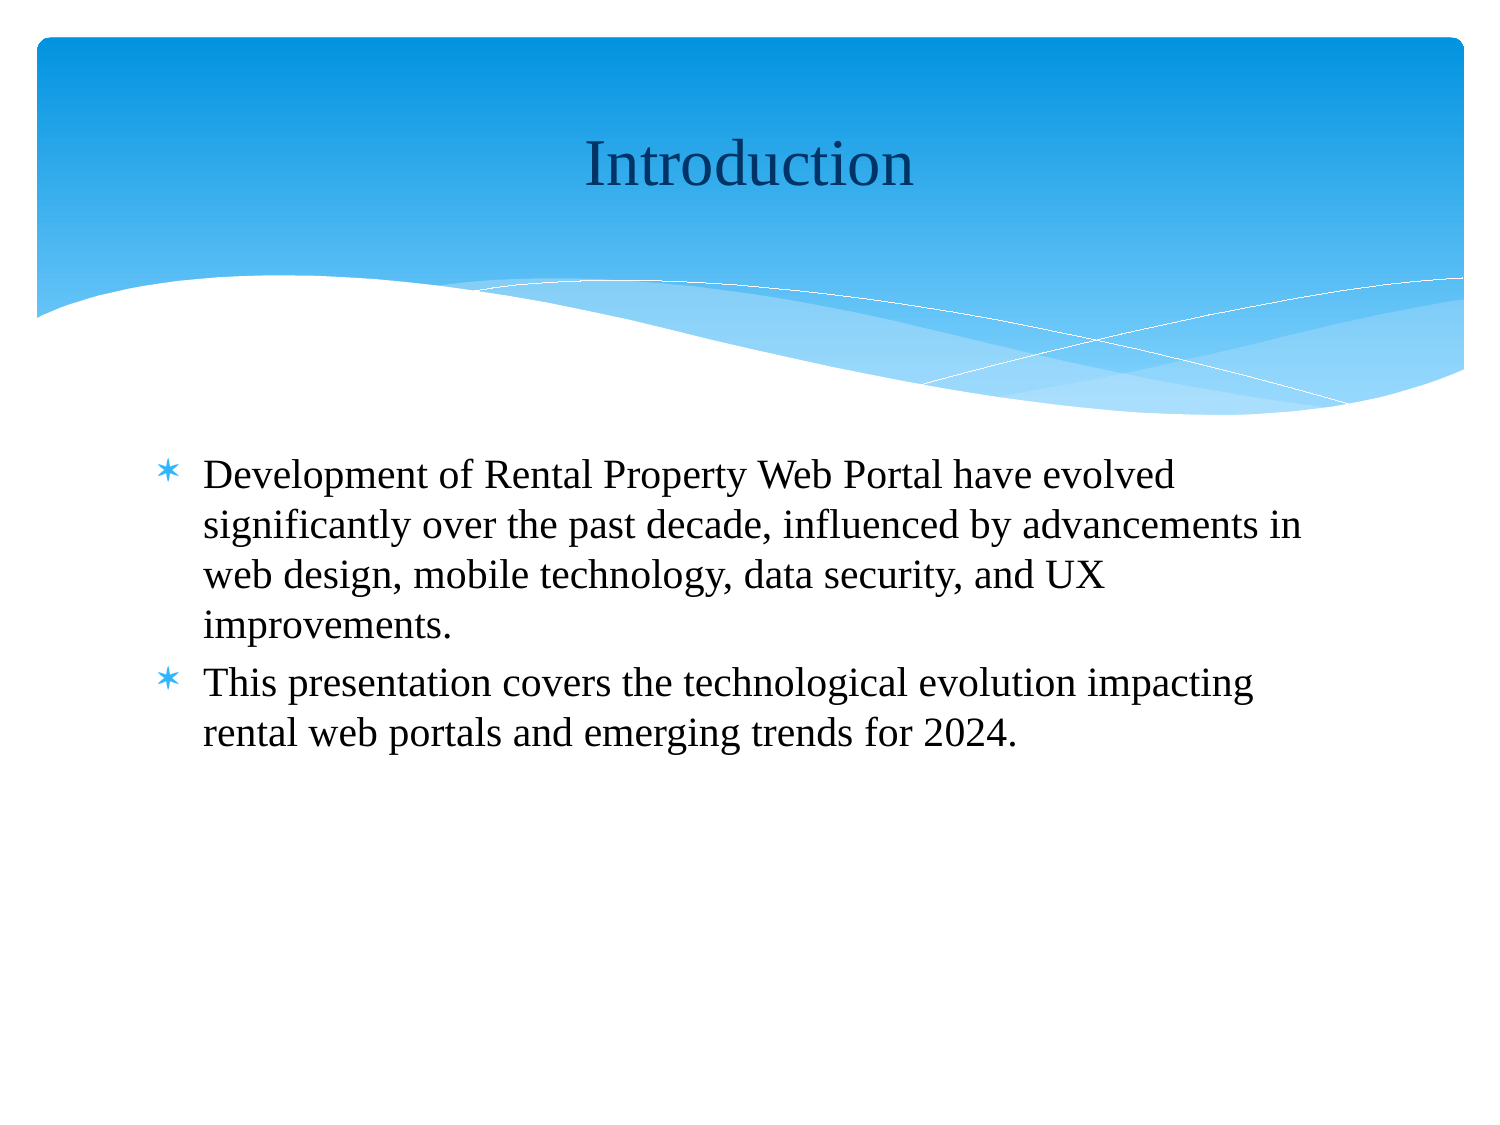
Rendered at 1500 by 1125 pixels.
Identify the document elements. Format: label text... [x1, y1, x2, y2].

title Introduction [75, 55, 1425, 261]
list Development of Rental Property Web Portal have evolved significantly over the past decade, influenced by advancements in web design, mobile technology, data security, and UX improvements. This presentation covers the technological evolution impacting rental web portals and emerging trends for 2024. [143, 438, 1359, 1005]
